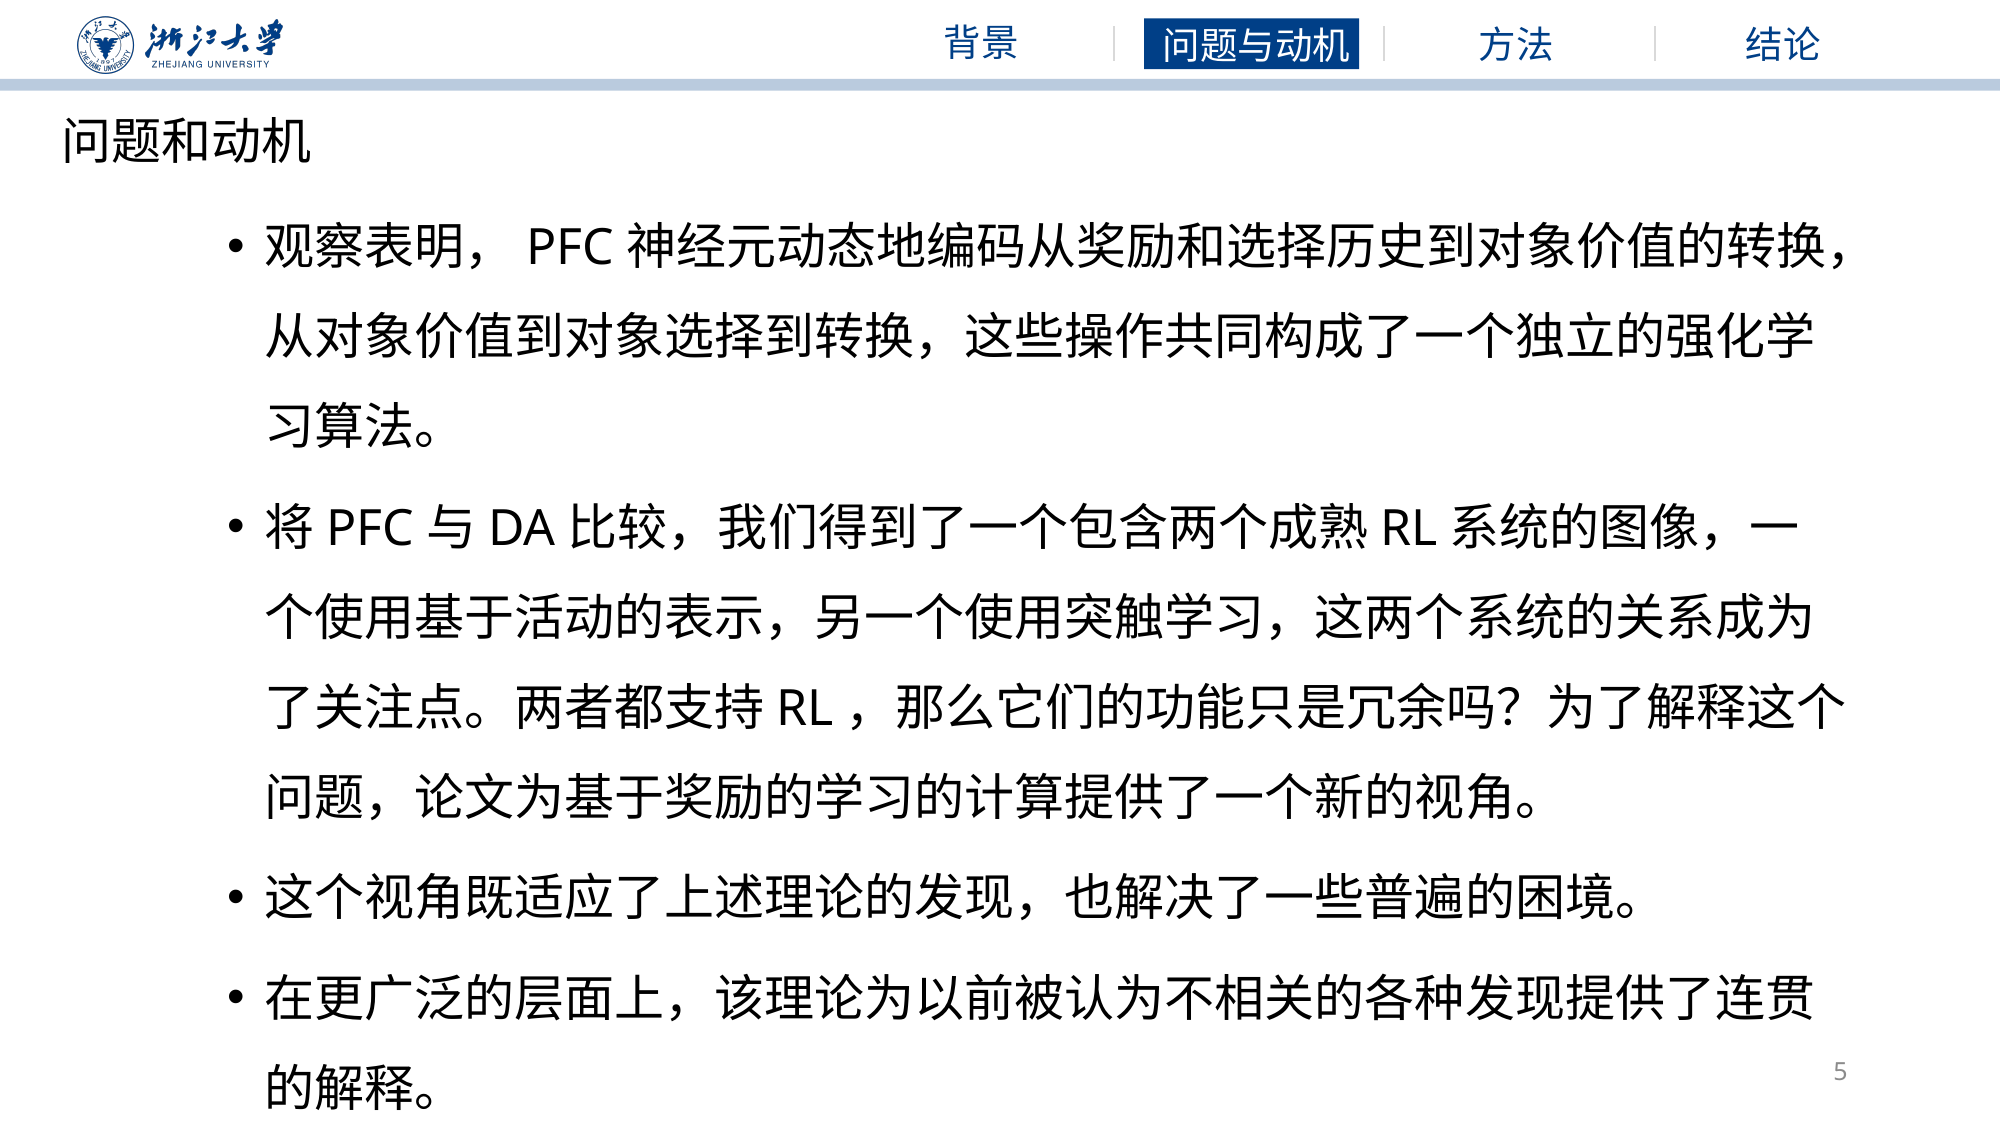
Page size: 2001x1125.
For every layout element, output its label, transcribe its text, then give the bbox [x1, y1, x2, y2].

text_box [0, 78, 2000, 92]
picture [77, 16, 283, 74]
slide_number 5 [1412, 1042, 1863, 1103]
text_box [888, 11, 1877, 75]
text_box 问题和动机 [46, 101, 1045, 177]
text_box 观察表明，PFC神经元动态地编码从奖励和选择历史到对象价值的转换，从对象价值到对象选择到转换，这些操作共同构成了一个独立的强化学习算法。 将PFC与DA比较，我们得到了一个包含两个成熟RL系统的图像，一个使用基于活动的表示，另一个使用突触学习，这两个系统的关系成为了关注点。两者都支持RL，那么它们的功能只是冗余吗？为了解释这个问题，论文为基于奖励的学习的计算提供了一个新的视角。 这个视角既适应了上述理论的发现，也解决了一些普遍的困境。 在更广泛的层面上，该理论为以前被认为不相关的各种发现提供了连贯的解释。 [137, 177, 1863, 992]
